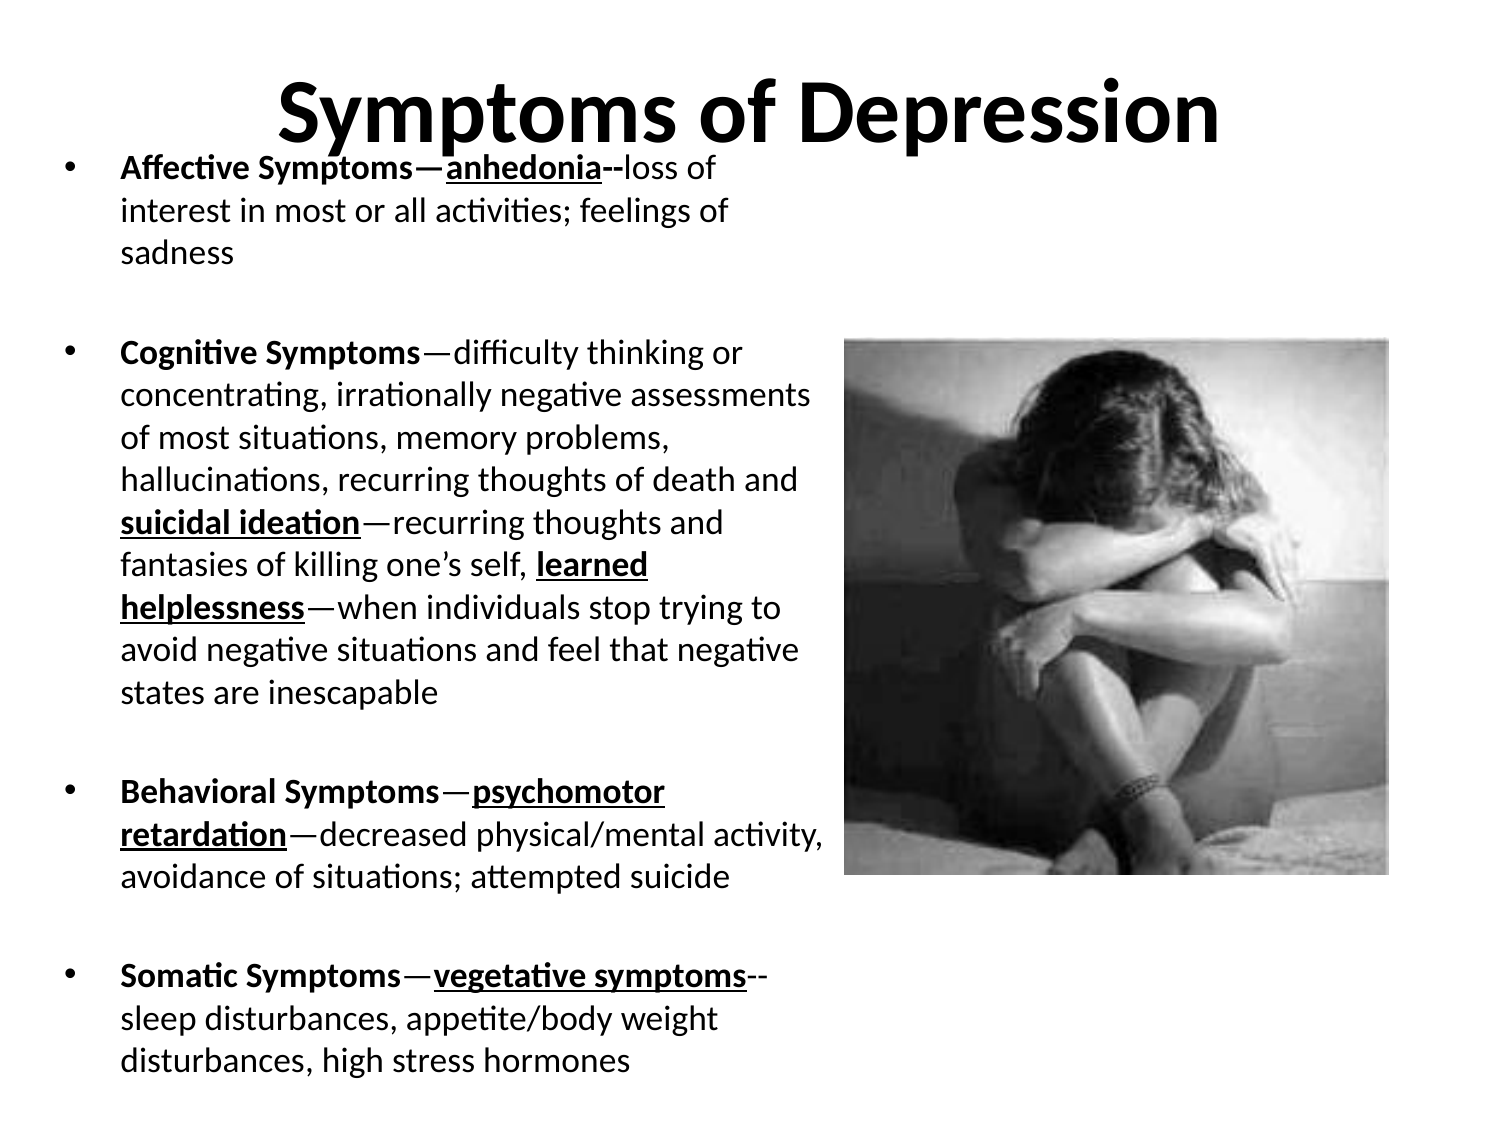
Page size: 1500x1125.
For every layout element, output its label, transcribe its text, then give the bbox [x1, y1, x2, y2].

picture [844, 337, 1389, 875]
list Affective Symptoms—anhedonia--loss of interest in most or all activities; feelings of sadness Cognitive Symptoms—difficulty thinking or concentrating, irrationally negative assessments of most situations, memory problems, hallucinations, recurring thoughts of death and suicidal ideation—recurring thoughts and fantasies of killing one’s self, learned helplessness—when individuals stop trying to avoid negative situations and feel that negative states are inescapable Behavioral Symptoms—psychomotor retardation—decreased physical/mental activity, avoidance of situations; attempted suicide Somatic Symptoms—vegetative symptoms--sleep disturbances, appetite/body weight disturbances, high stress hormones [49, 136, 849, 1056]
title Symptoms of Depression [75, 12, 1425, 200]
